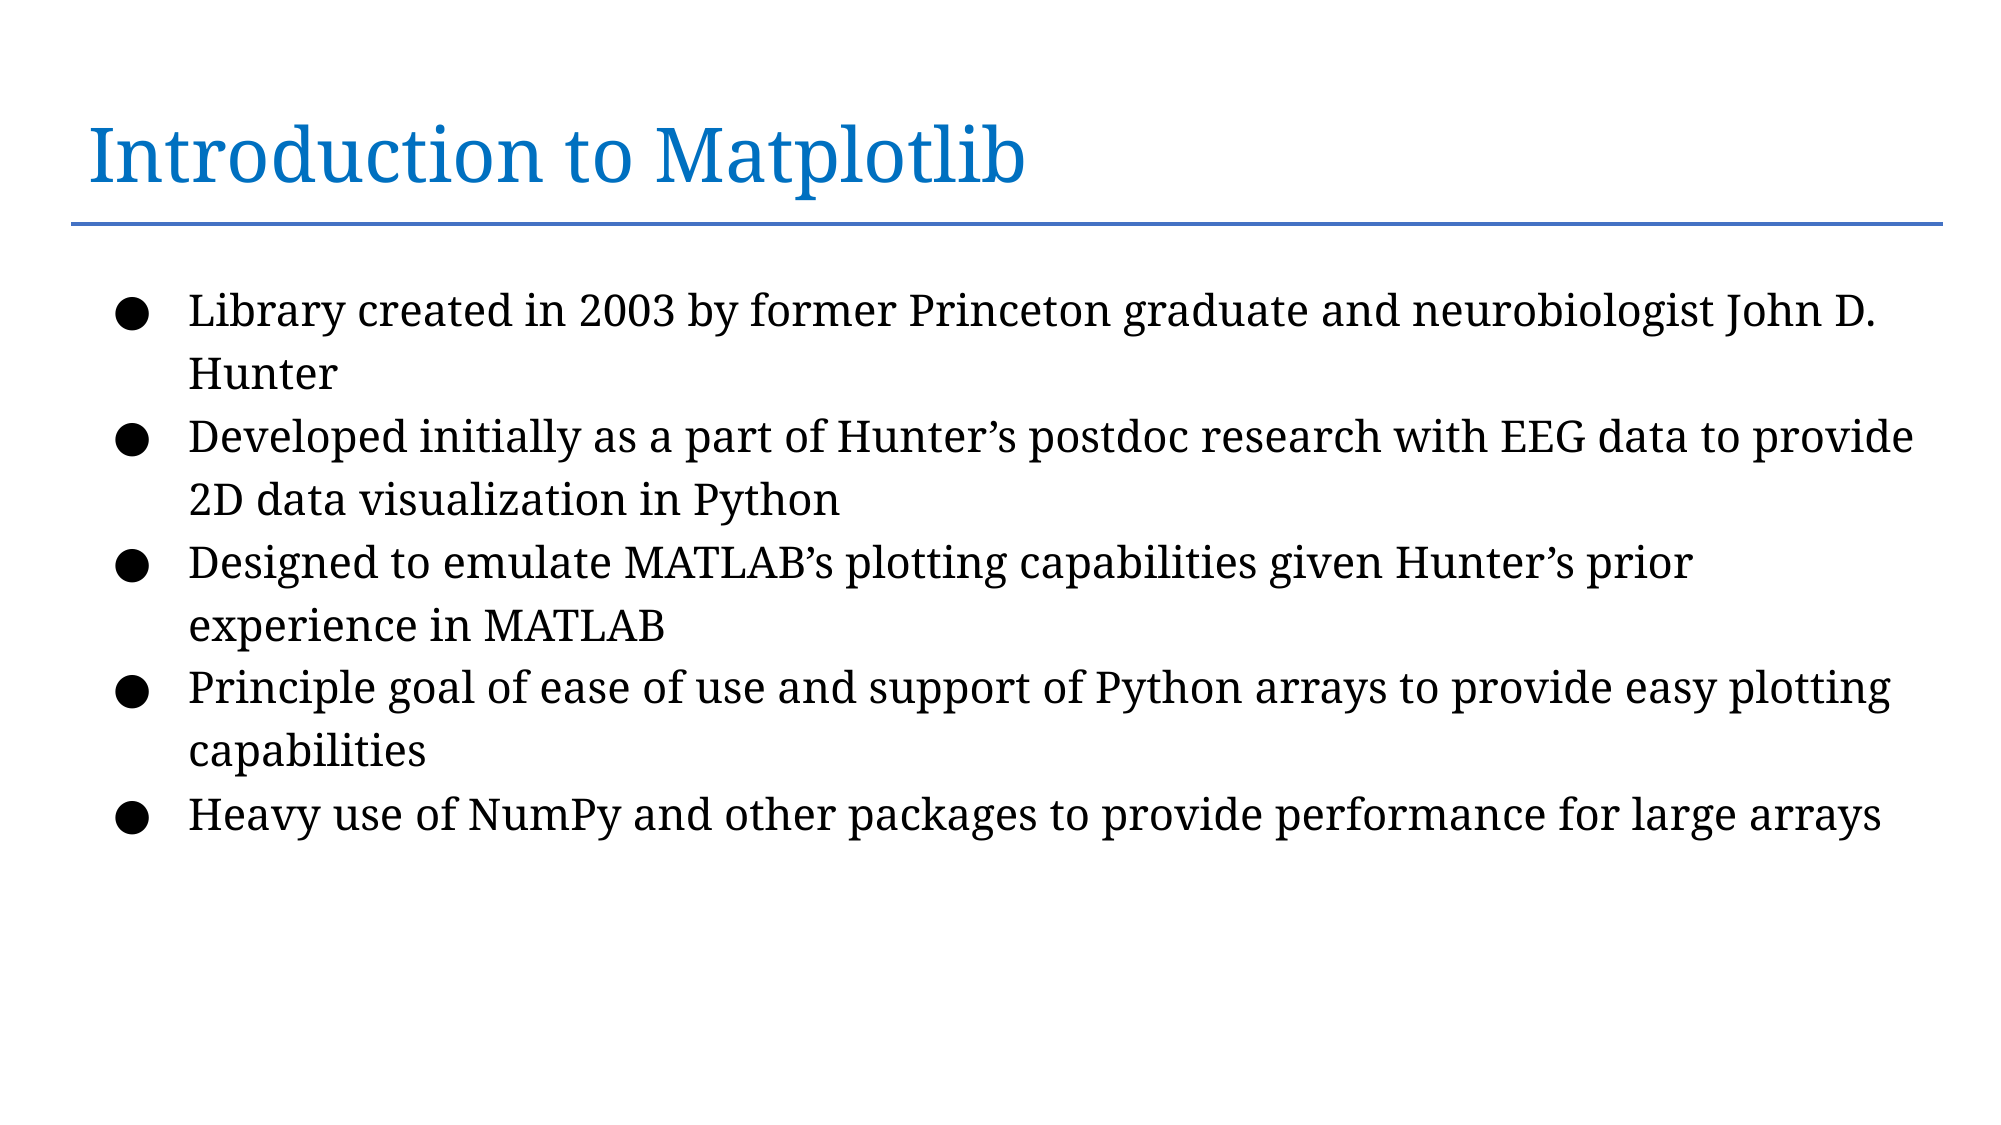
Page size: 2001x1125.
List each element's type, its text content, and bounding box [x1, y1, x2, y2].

title Introduction to Matplotlib [67, 96, 1933, 224]
list Library created in 2003 by former Princeton graduate and neurobiologist John D. Hunter Developed initially as a part of Hunter’s postdoc research with EEG data to provide 2D data visualization in Python Designed to emulate MATLAB’s plotting capabilities given Hunter’s prior experience in MATLAB Principle goal of ease of use and support of Python arrays to provide easy plotting capabilities Heavy use of NumPy and other packages to provide performance for large arrays [67, 251, 1944, 1000]
